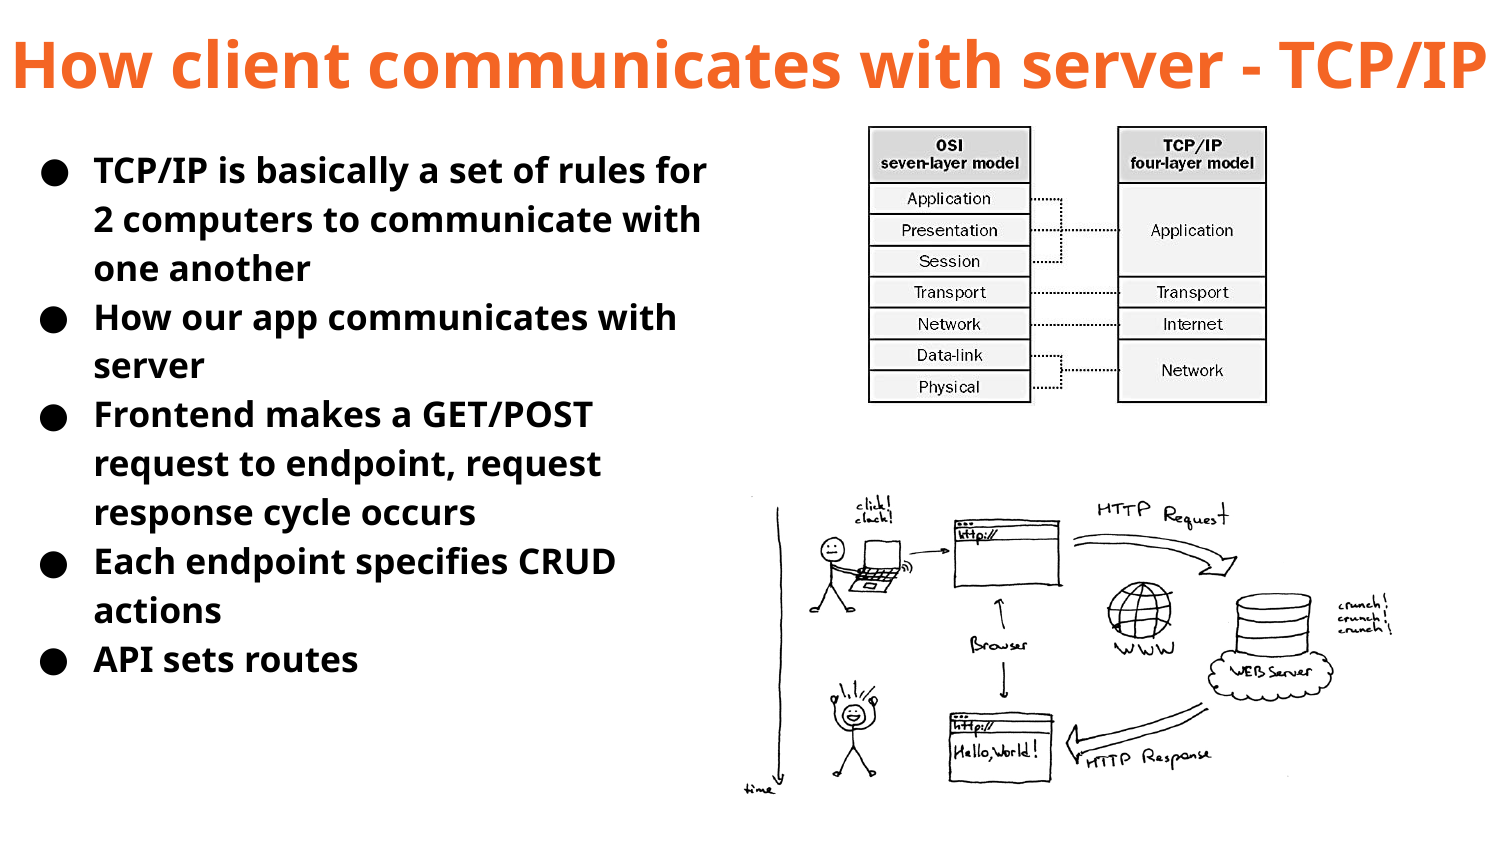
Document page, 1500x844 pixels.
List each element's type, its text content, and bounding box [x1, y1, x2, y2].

picture [741, 484, 1397, 805]
picture [868, 126, 1271, 406]
text_box TCP/IP is basically a set of rules for 2 computers to communicate with one another How our app communicates with server Frontend makes a GET/POST request to endpoint, request response cycle occurs Each endpoint specifies CRUD actions API sets routes [3, 126, 750, 844]
title How client communicates with server - TCP/IP [0, 9, 1500, 136]
